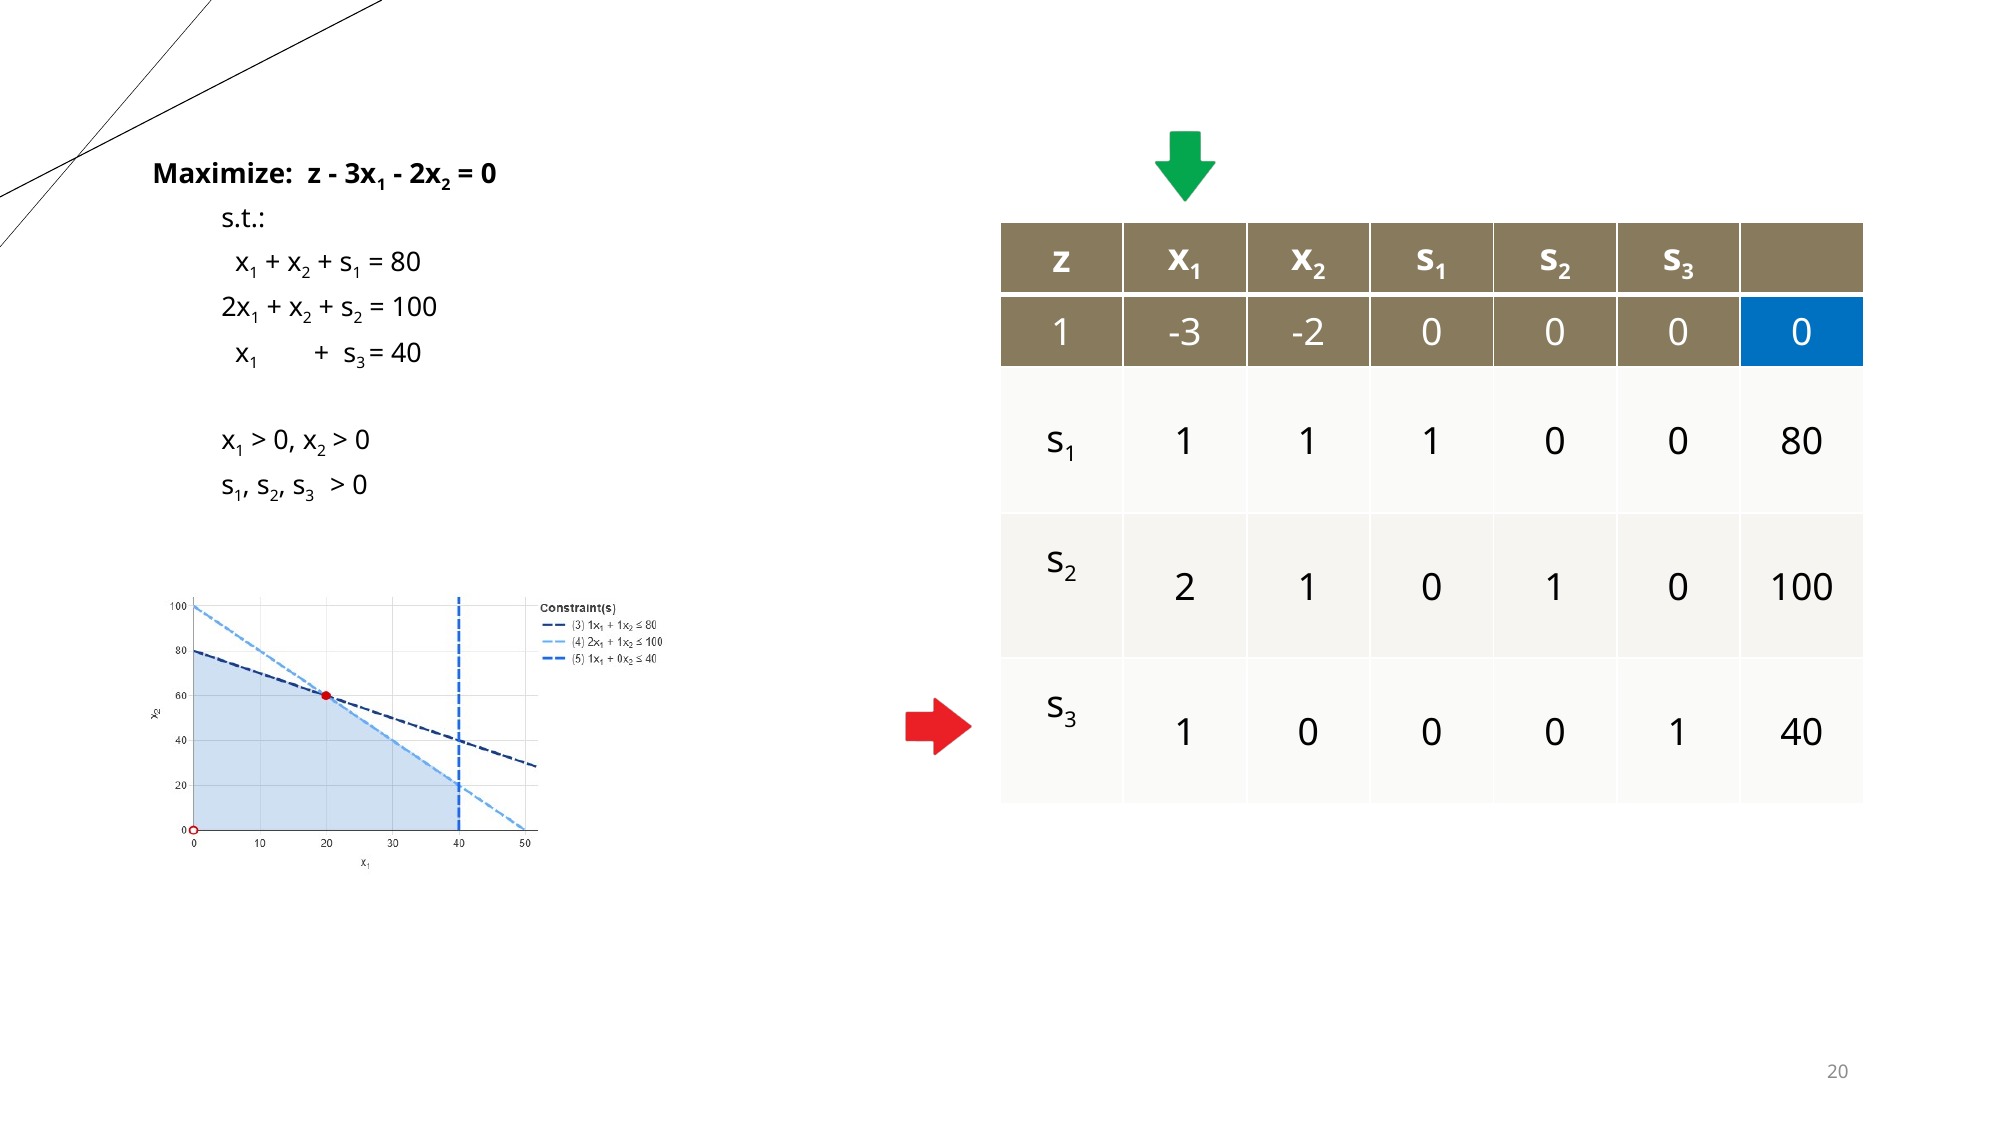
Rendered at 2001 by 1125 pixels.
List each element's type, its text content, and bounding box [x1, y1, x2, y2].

table_cell 1 [1494, 514, 1616, 657]
table_cell 0 [1618, 514, 1739, 657]
table_cell 100 [1741, 514, 1863, 657]
picture [1151, 123, 1222, 208]
table_header x2 [1248, 223, 1369, 292]
table_header z [1001, 223, 1122, 292]
table_cell 1 [1371, 368, 1493, 512]
table_header s1 [1371, 223, 1493, 292]
table_cell s2 [1001, 514, 1122, 657]
table_cell 0 [1248, 659, 1369, 803]
table_cell 0 [1371, 659, 1493, 803]
table_cell 0 [1618, 297, 1739, 366]
table_header x1 [1124, 223, 1246, 292]
table_cell s1 [1001, 368, 1122, 512]
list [137, 579, 671, 875]
table_cell 1 [1124, 659, 1246, 803]
table_cell 80 [1741, 368, 1863, 512]
table_header s2 [1494, 223, 1616, 292]
table_cell -3 [1124, 297, 1246, 366]
table_cell 0 [1494, 659, 1616, 803]
table_cell 1 [1001, 297, 1122, 366]
picture [891, 684, 975, 770]
table_cell s3 [1001, 659, 1122, 803]
table_header s3 [1618, 223, 1739, 292]
table_cell 0 [1494, 368, 1616, 512]
table_cell 0 [1494, 297, 1616, 366]
table_cell 1 [1618, 659, 1739, 803]
table_cell 1 [1124, 368, 1246, 512]
table_cell 0 [1371, 514, 1493, 657]
table_cell 1 [1248, 368, 1369, 512]
table_cell 2 [1124, 514, 1246, 657]
table_cell 0 [1618, 368, 1739, 512]
table_cell 0 [1741, 297, 1863, 366]
table_cell -2 [1248, 297, 1369, 366]
table_cell 1 [1248, 514, 1369, 657]
table_cell 0 [1371, 297, 1493, 366]
table_header [1741, 223, 1863, 292]
slide_number 20 [1701, 1042, 1864, 1103]
table_cell 40 [1741, 659, 1863, 803]
text_box Maximize: z - 3x1 - 2x2 = 0 s.t.: x1 + x2 + s1 = 80 2x1 + x2 + s2 = 100 x1 + s3 = 40 x1 > 0, x2 > 0 s1, s2, s3 > 0 [137, 146, 671, 513]
